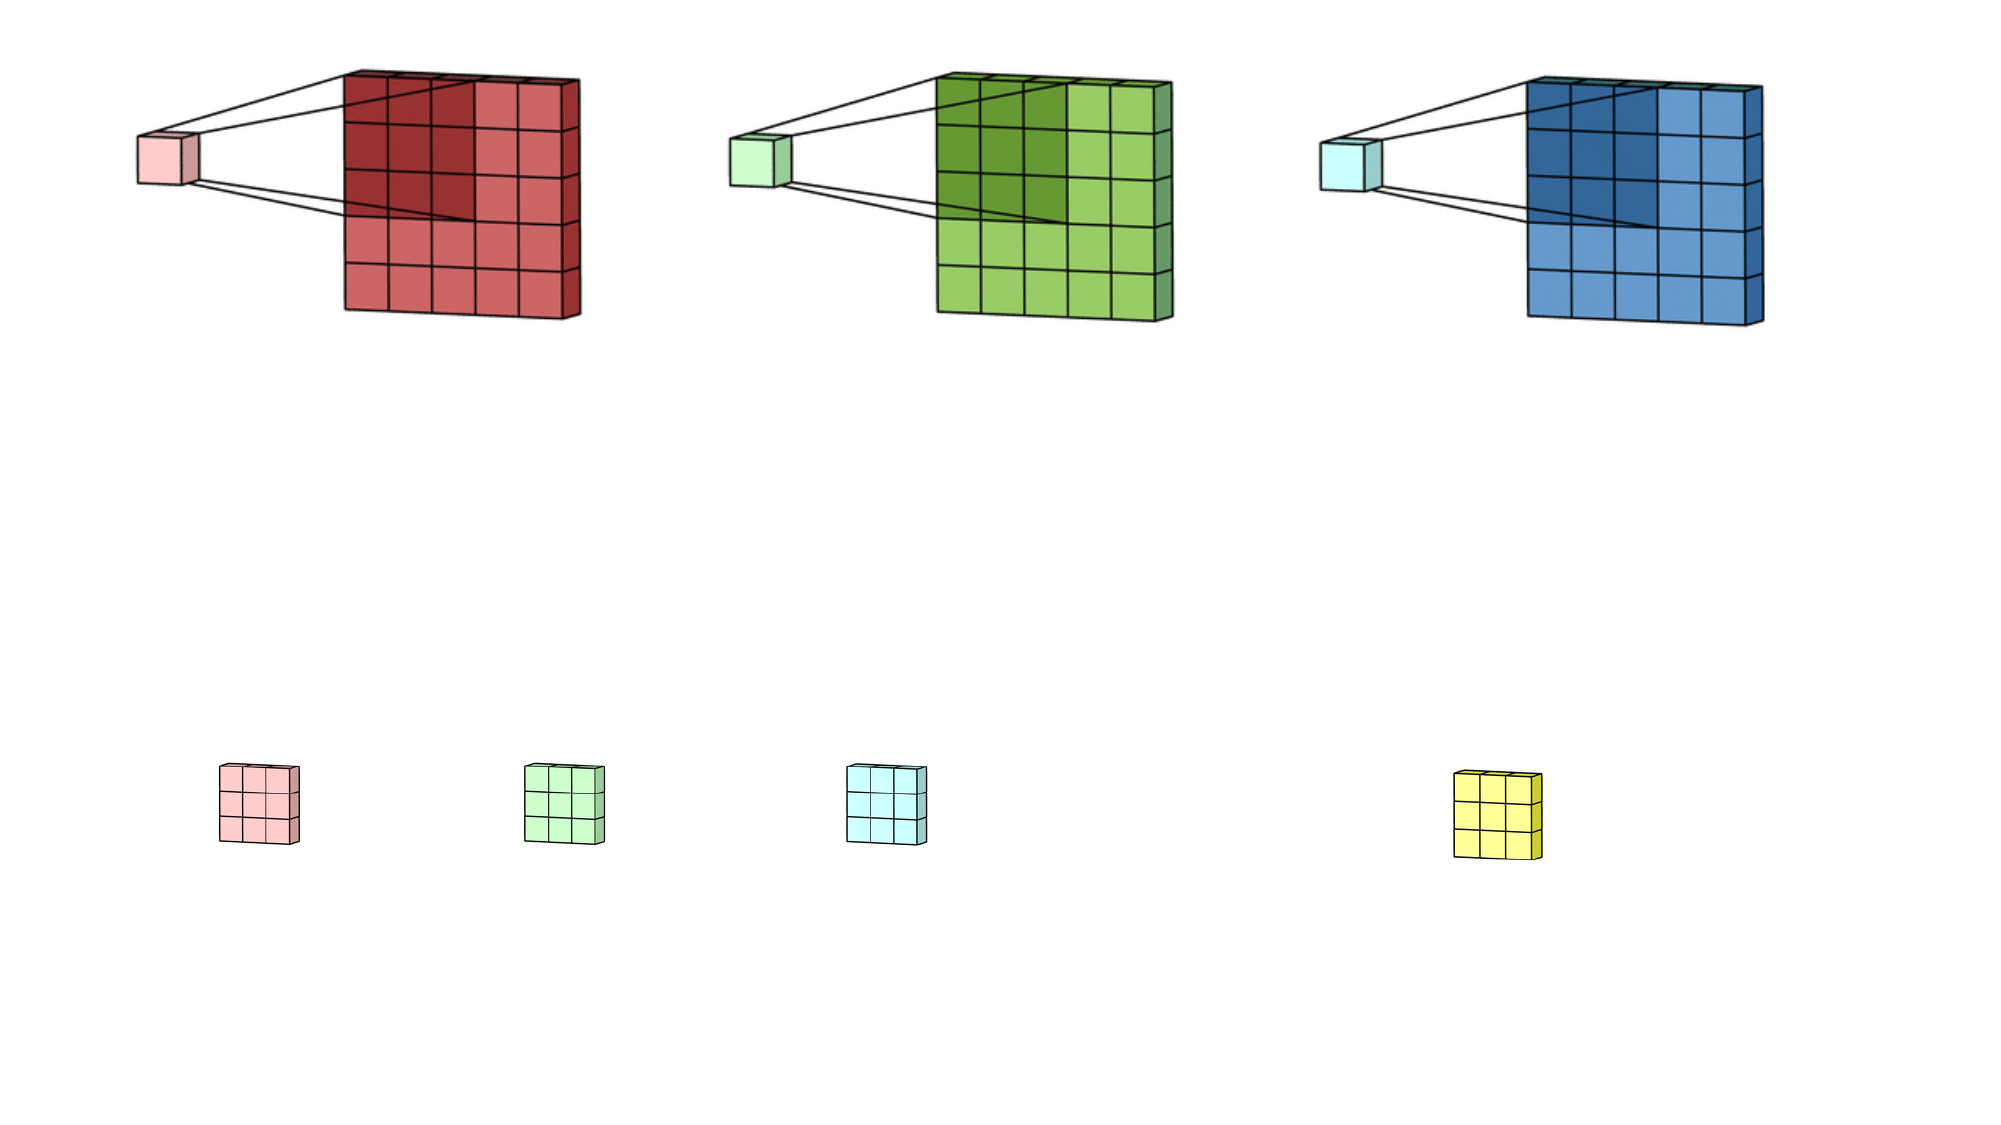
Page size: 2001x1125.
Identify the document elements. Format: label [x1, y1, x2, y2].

picture [70, 11, 1894, 686]
picture [1418, 729, 1692, 1067]
picture [60, 729, 1040, 1114]
